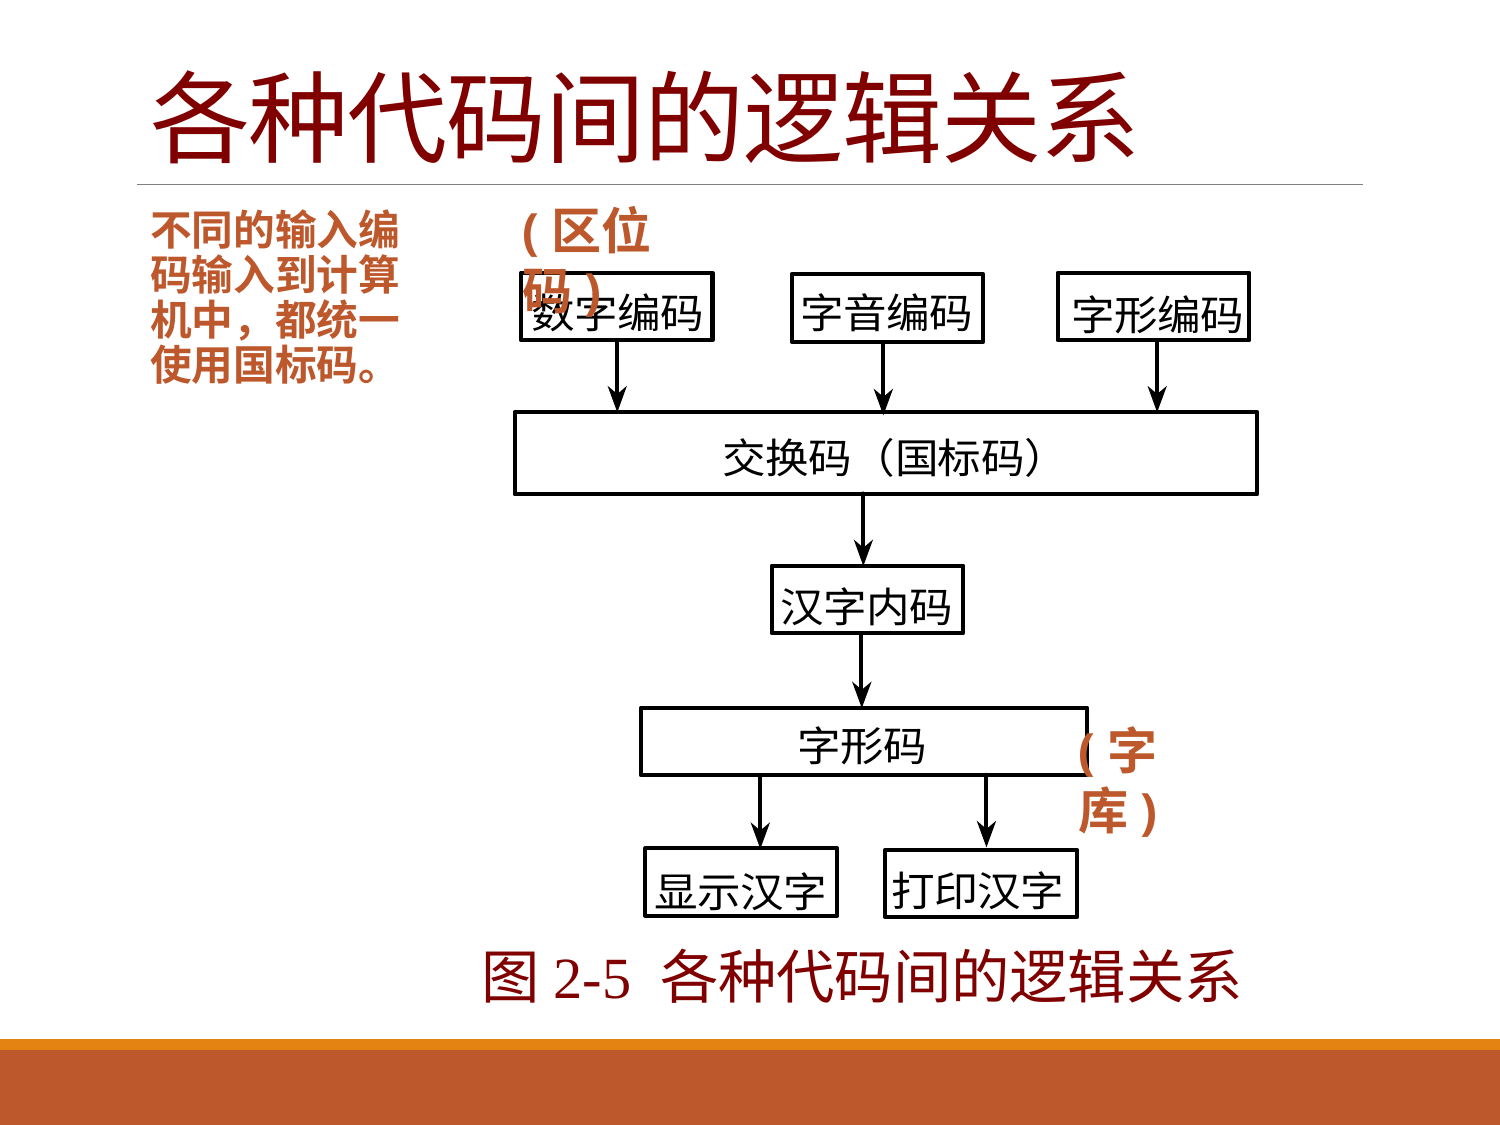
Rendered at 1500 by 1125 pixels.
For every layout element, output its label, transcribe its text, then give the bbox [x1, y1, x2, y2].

text_box 图2-5 各种代码间的逻辑关系 [466, 933, 1258, 1018]
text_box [512, 270, 1260, 920]
title 各种代码间的逻辑关系 [135, 47, 1373, 184]
list 不同的输入编码输入到计算机中，都统一使用国标码。 [135, 201, 406, 963]
text_box (区位码) [508, 192, 738, 328]
